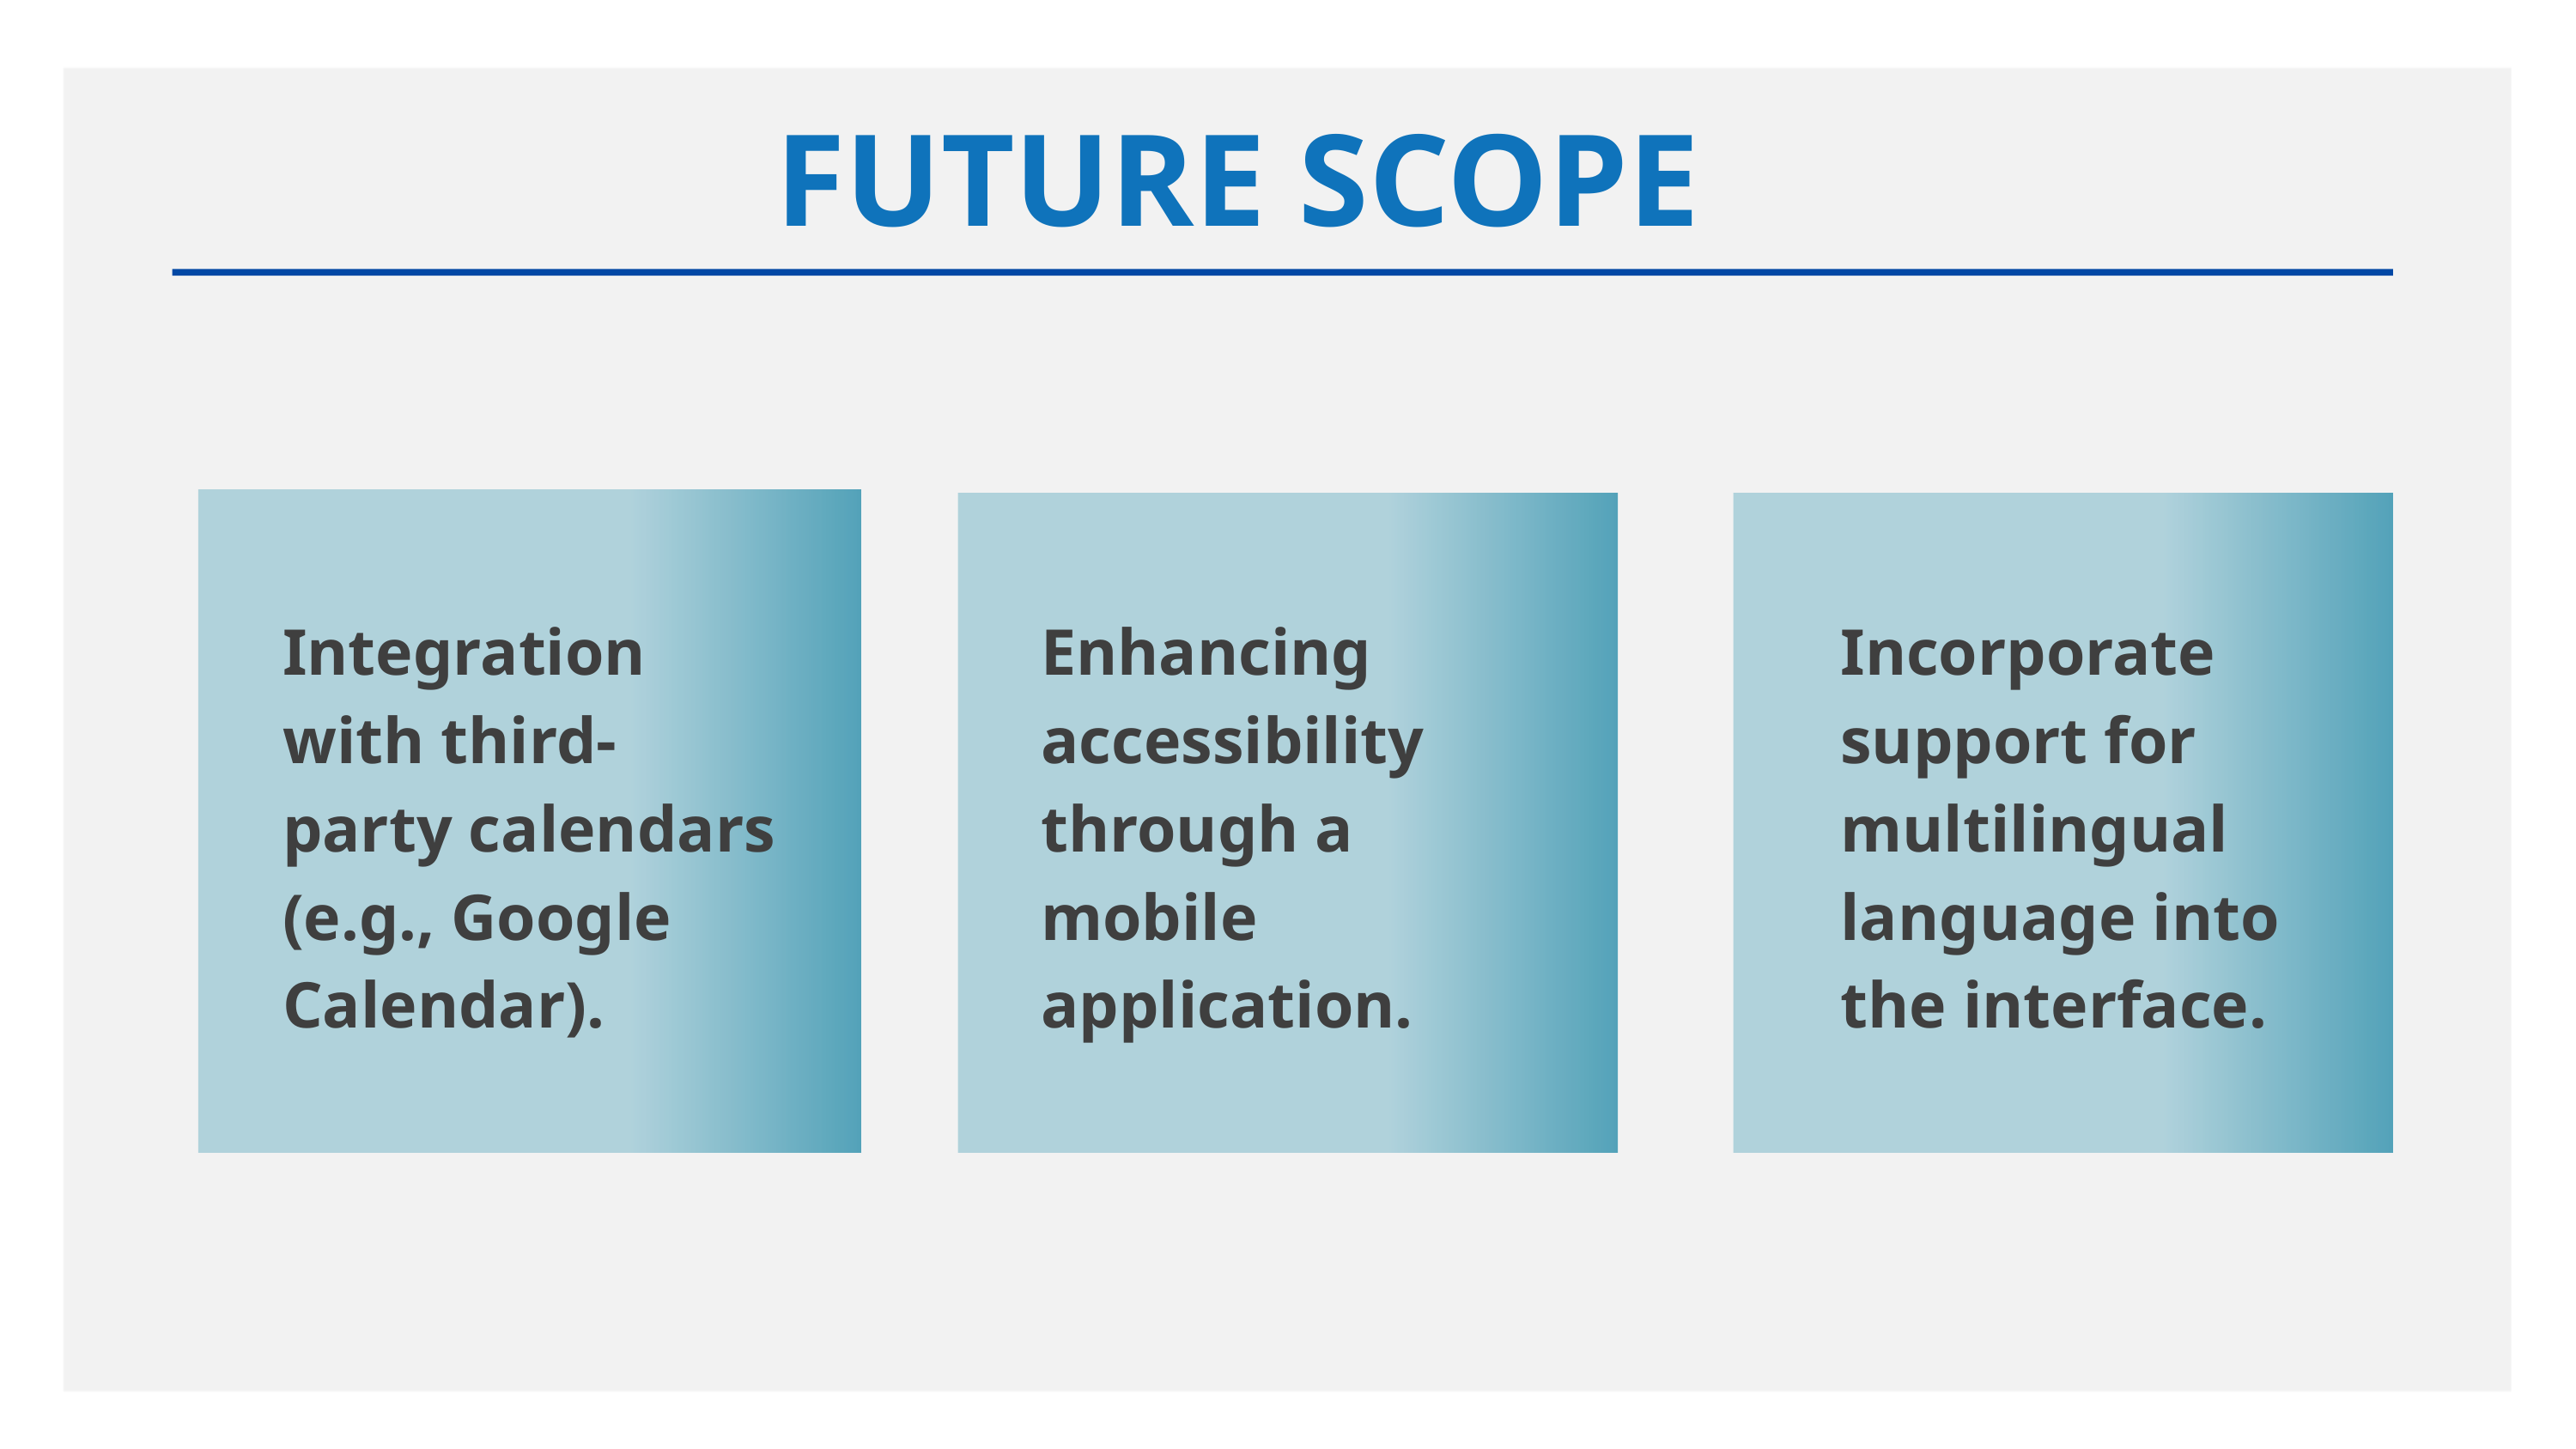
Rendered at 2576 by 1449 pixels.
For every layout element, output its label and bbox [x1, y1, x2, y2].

text_box [37, 52, 2539, 1397]
